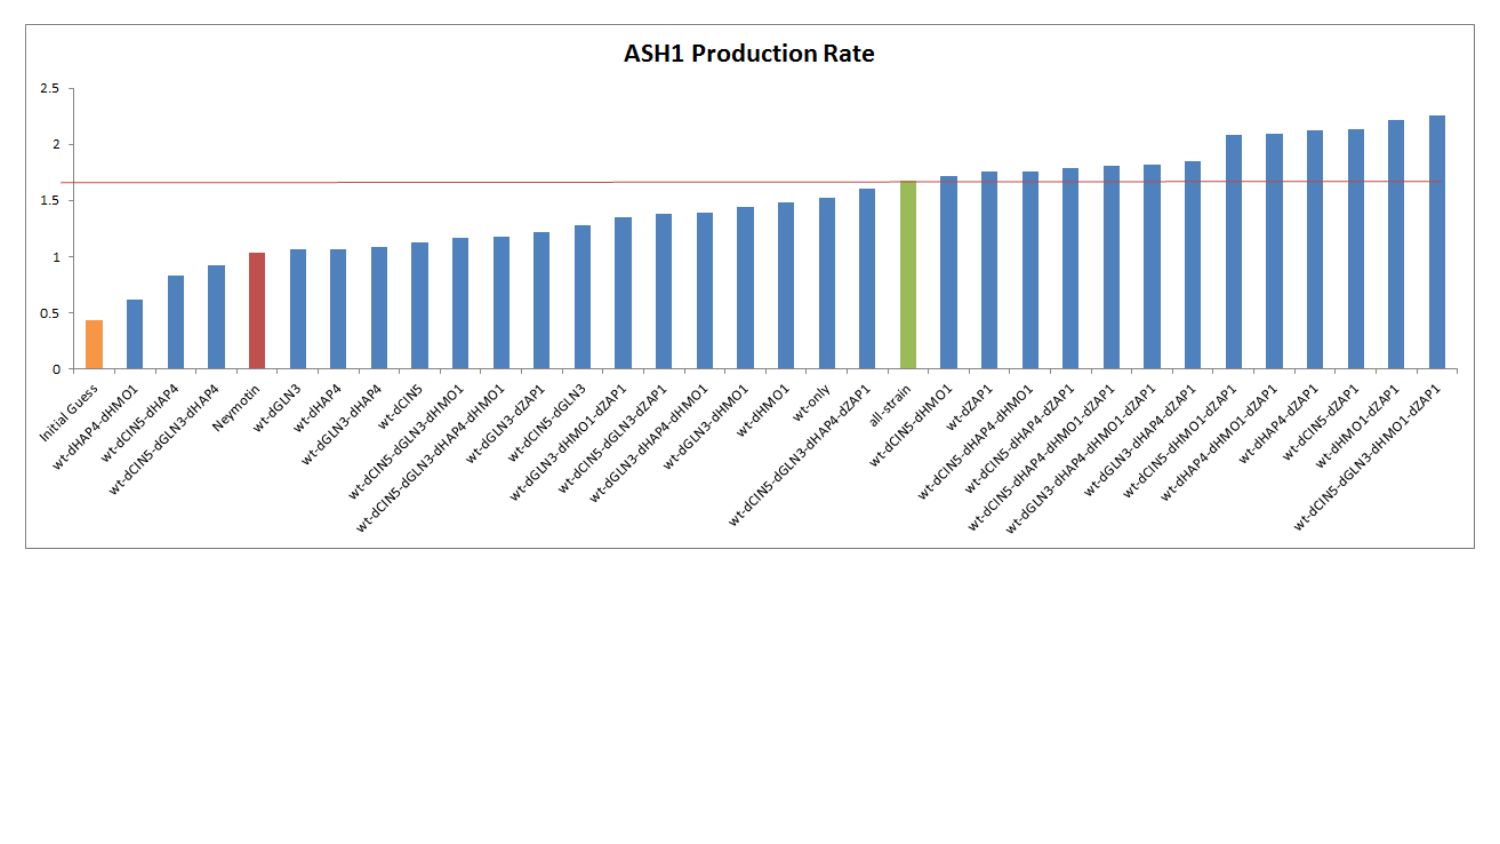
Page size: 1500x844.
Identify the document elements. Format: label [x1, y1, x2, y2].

picture [24, 24, 1476, 550]
